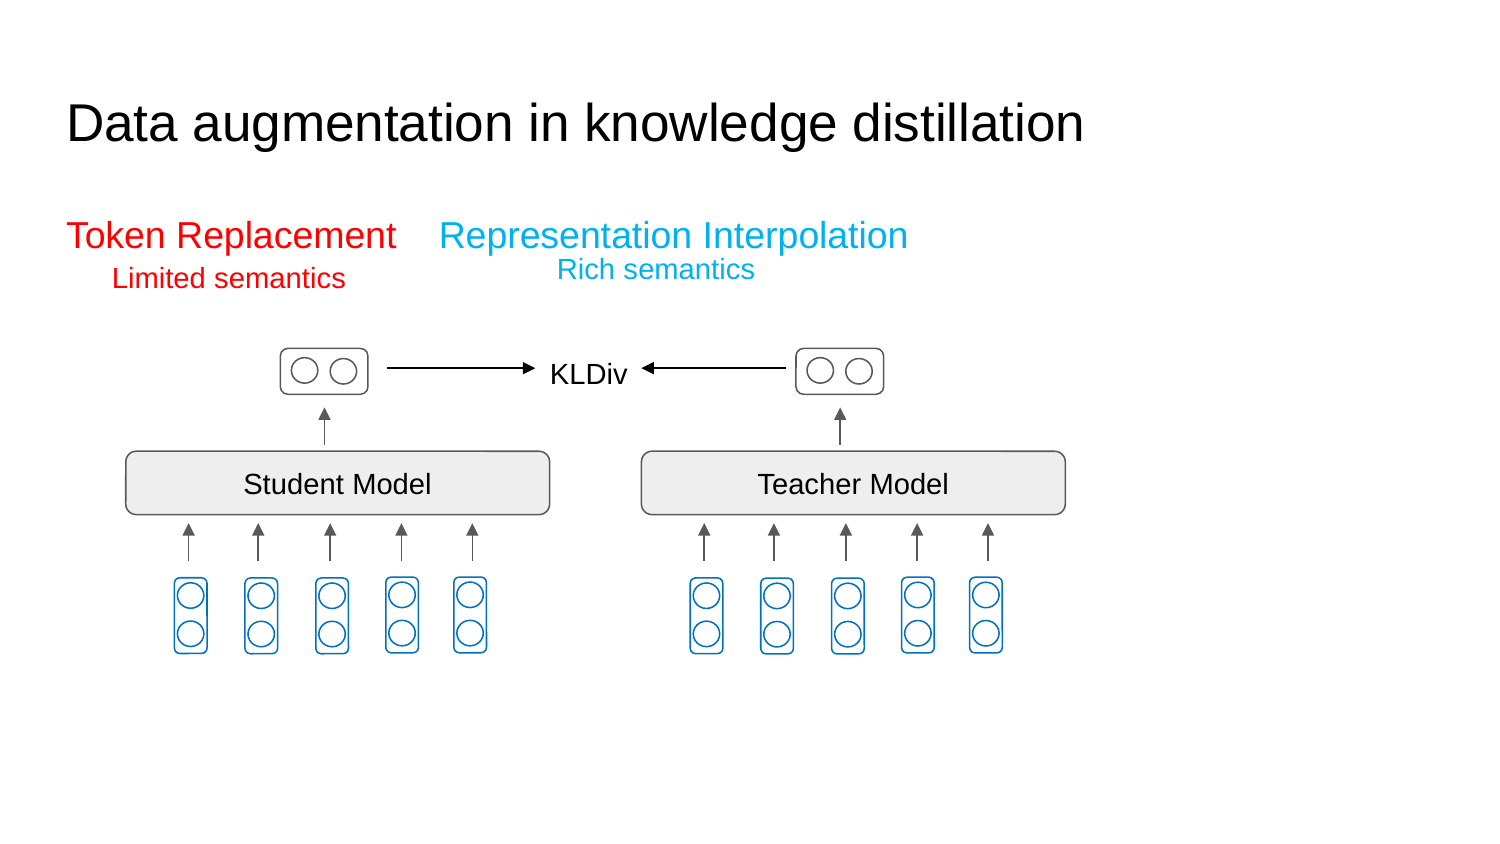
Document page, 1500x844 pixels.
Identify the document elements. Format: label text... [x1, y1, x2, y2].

text_box [318, 621, 346, 647]
text_box [177, 582, 204, 609]
text_box [763, 621, 791, 647]
text_box [247, 582, 275, 609]
text_box [244, 577, 278, 654]
text_box [795, 348, 884, 395]
text_box [901, 577, 935, 653]
text_box [247, 621, 275, 647]
text_box Student Model [125, 451, 550, 515]
text_box [972, 582, 1000, 608]
text_box [763, 583, 791, 609]
text_box [315, 577, 349, 654]
text_box [972, 620, 1000, 647]
text_box [831, 578, 865, 654]
text_box [690, 577, 723, 654]
text_box [318, 582, 346, 609]
text_box [969, 577, 1003, 653]
text_box [693, 582, 720, 609]
text_box Rich semantics [542, 242, 771, 293]
text_box [904, 620, 932, 647]
text_box [388, 620, 416, 646]
text_box [456, 582, 484, 608]
text_box Teacher Model [641, 451, 1066, 515]
text_box [834, 621, 862, 647]
text_box [904, 582, 932, 608]
text_box [388, 582, 416, 608]
text_box [834, 583, 862, 609]
text_box Limited semantics [97, 251, 362, 302]
text_box [453, 577, 487, 653]
text_box [291, 357, 318, 384]
text_box [807, 357, 834, 384]
text_box [456, 620, 484, 646]
text_box [174, 577, 208, 654]
text_box [760, 578, 794, 654]
text_box [693, 621, 720, 647]
text_box [330, 358, 357, 385]
text_box [385, 577, 419, 653]
text_box [177, 621, 204, 647]
text_box [845, 358, 873, 385]
text_box [280, 348, 368, 395]
list Token Replacement Representation Interpolation [51, 189, 1449, 808]
title Data augmentation in knowledge distillation [51, 72, 1449, 167]
text_box KLDiv [535, 348, 650, 399]
